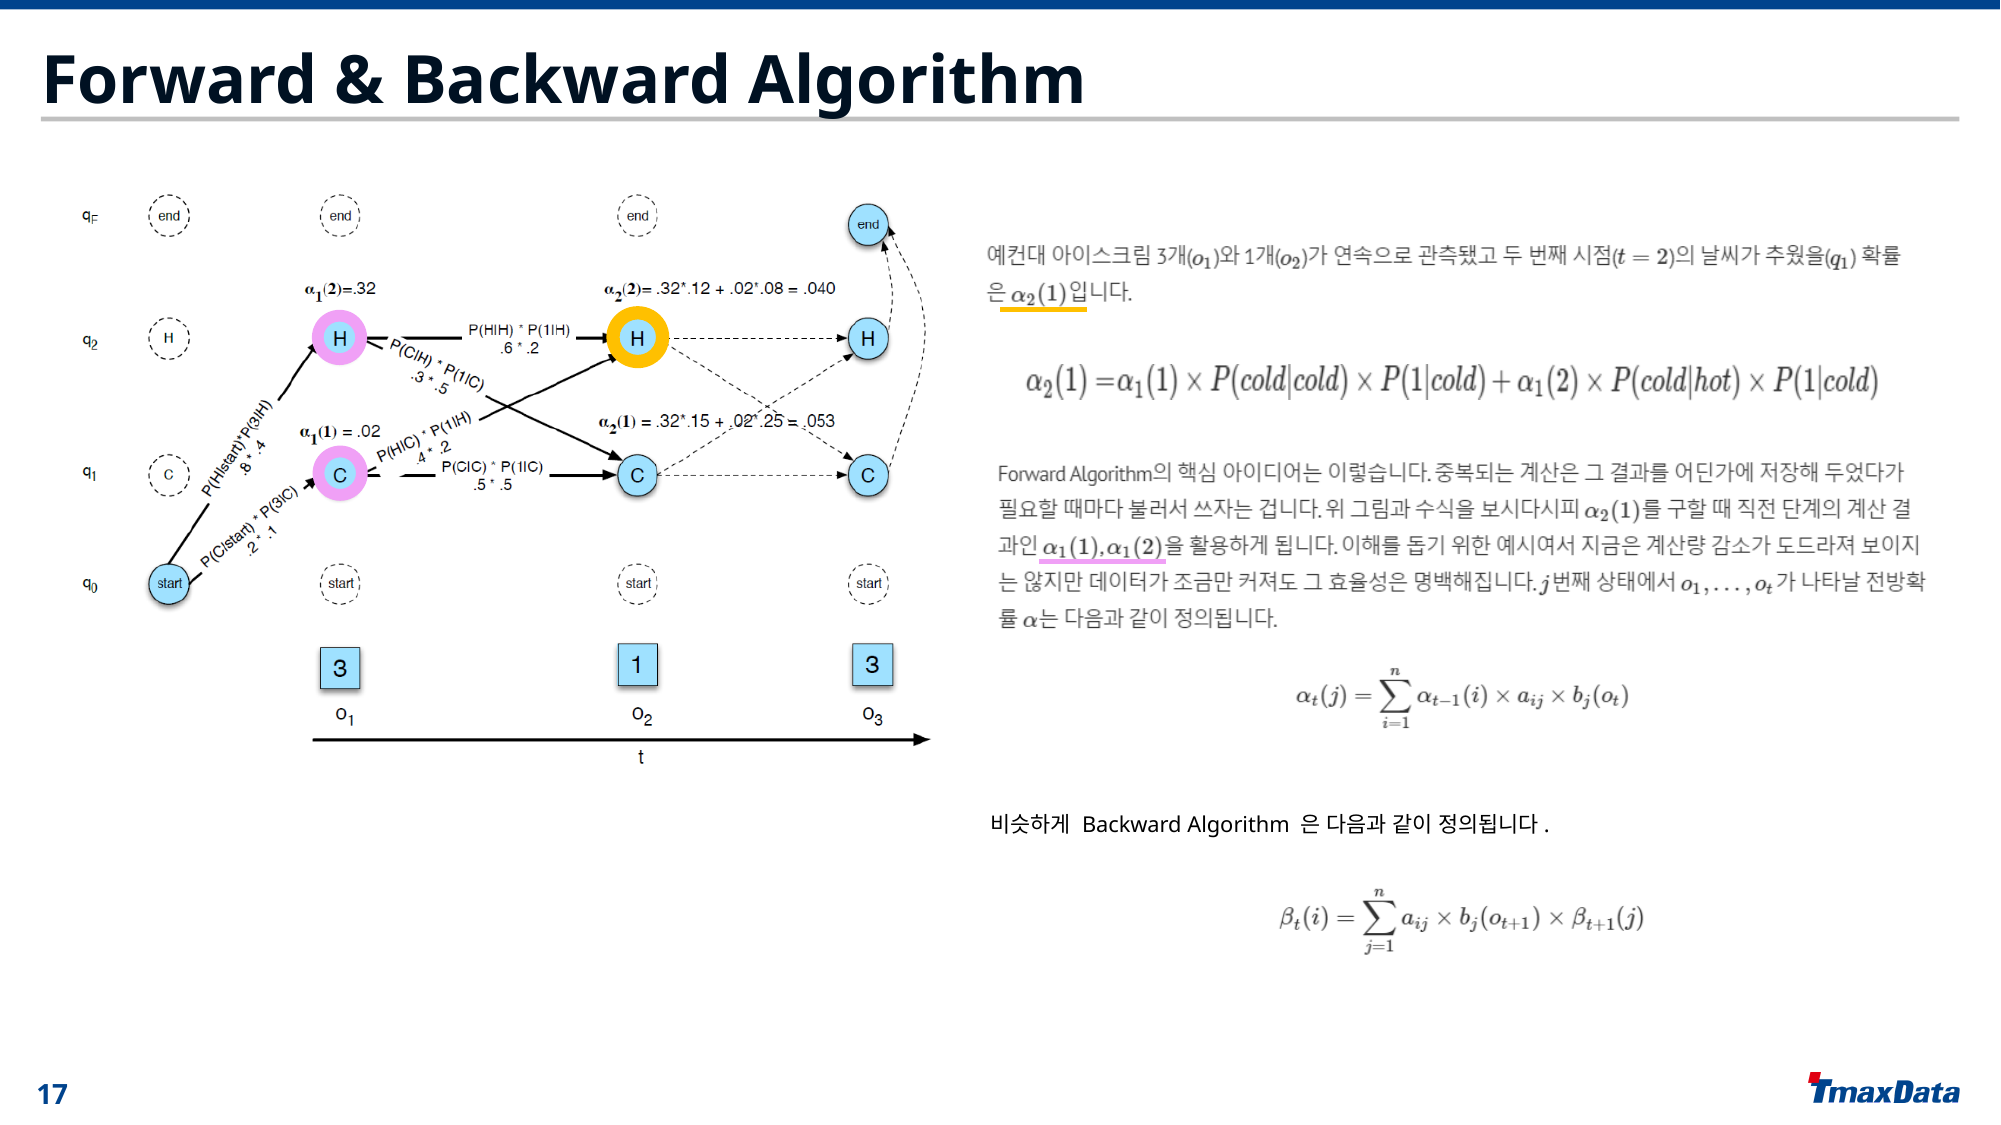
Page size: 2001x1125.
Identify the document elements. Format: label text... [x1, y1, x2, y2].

title Forward & Backward Algorithm [40, 16, 1959, 108]
picture [1265, 877, 1655, 960]
picture [1808, 1072, 1960, 1103]
text_box 비슷하게 Backward Algorithm 은 다음과 같이 정의됩니다. [976, 803, 1732, 845]
picture [58, 188, 1945, 773]
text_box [1016, 362, 1883, 403]
